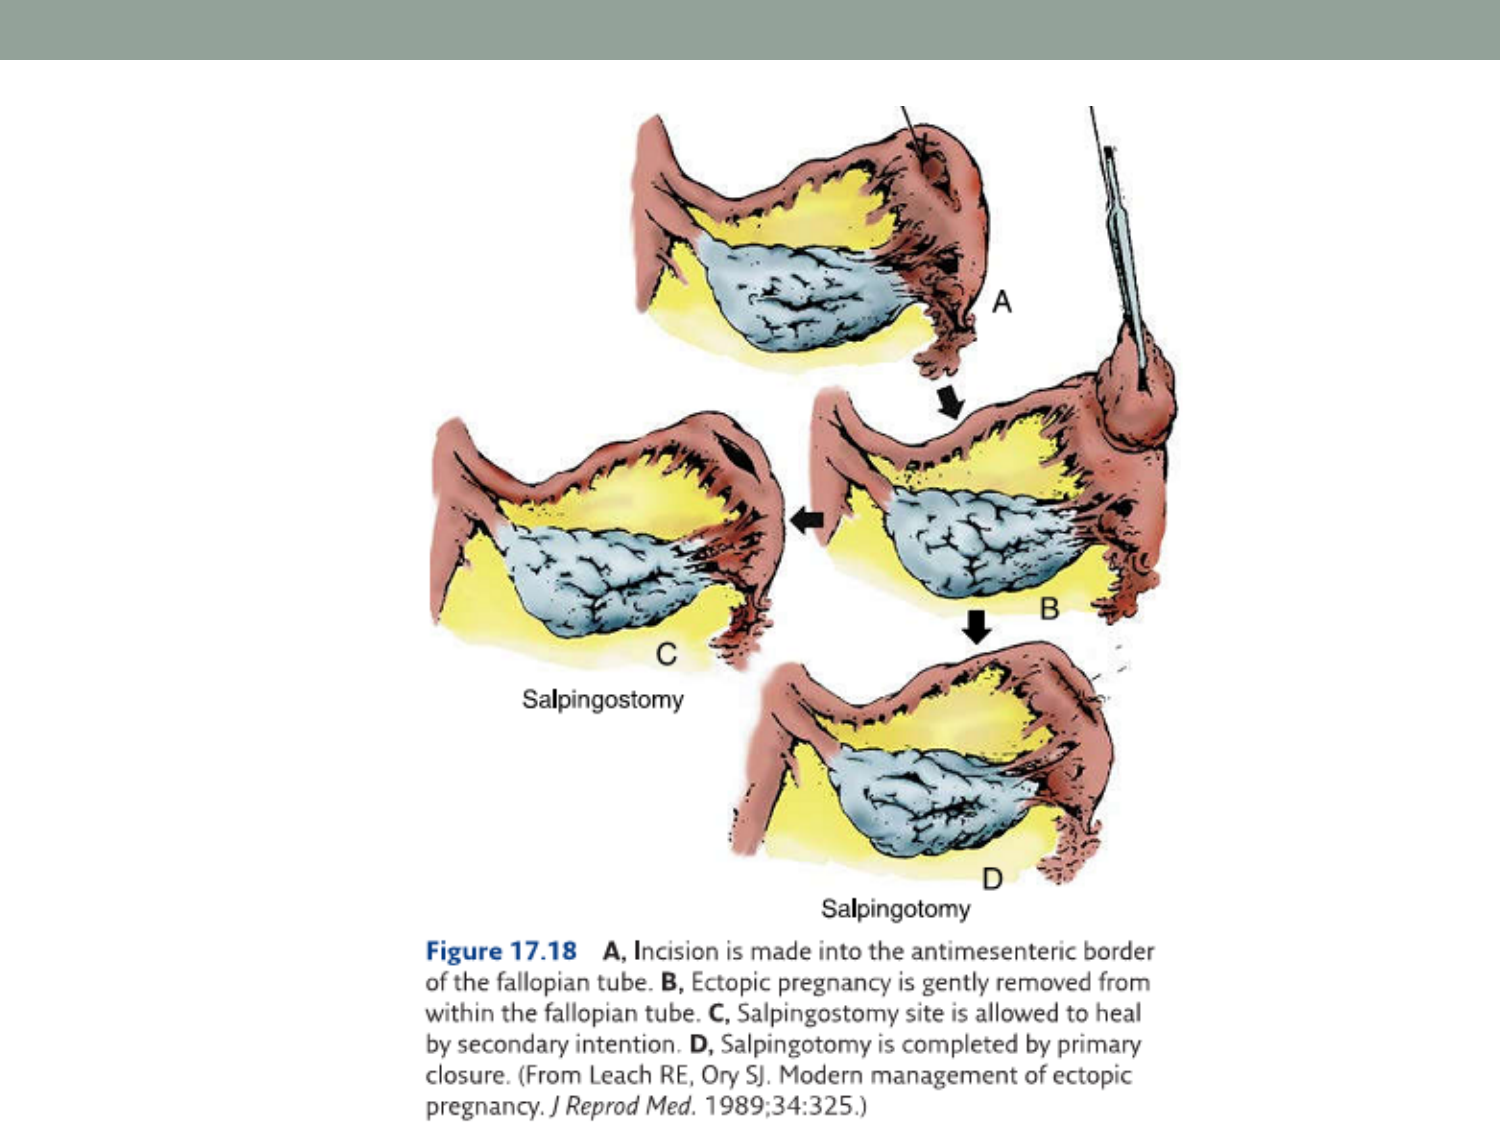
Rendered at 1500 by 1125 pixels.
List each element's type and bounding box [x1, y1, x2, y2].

picture [274, 106, 1204, 1125]
